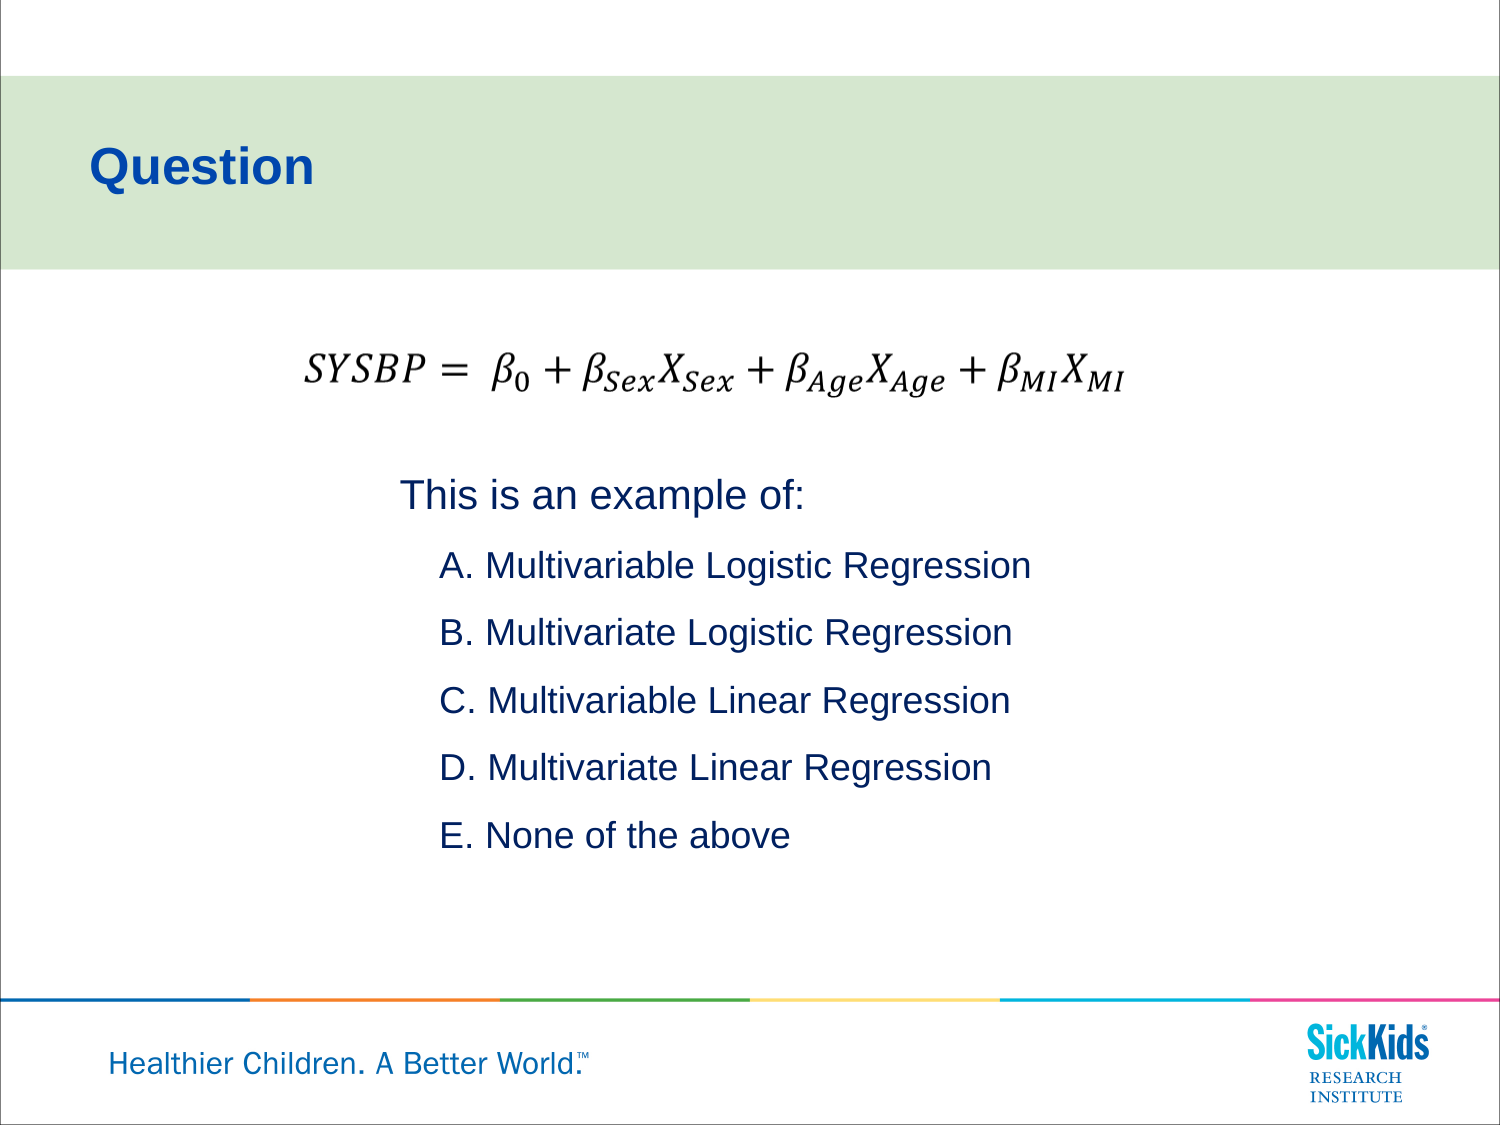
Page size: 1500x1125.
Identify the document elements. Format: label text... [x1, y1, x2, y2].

text_box [50, 301, 1332, 964]
text_box [75, 326, 1357, 400]
picture [0, 0, 1500, 1125]
text_box Question [74, 124, 1500, 343]
text_box This is an example of: Multivariable Logistic Regression Multivariate Logistic Regression Multivariable Linear Regression Multivariate Linear Regression None of the above [384, 435, 1047, 923]
